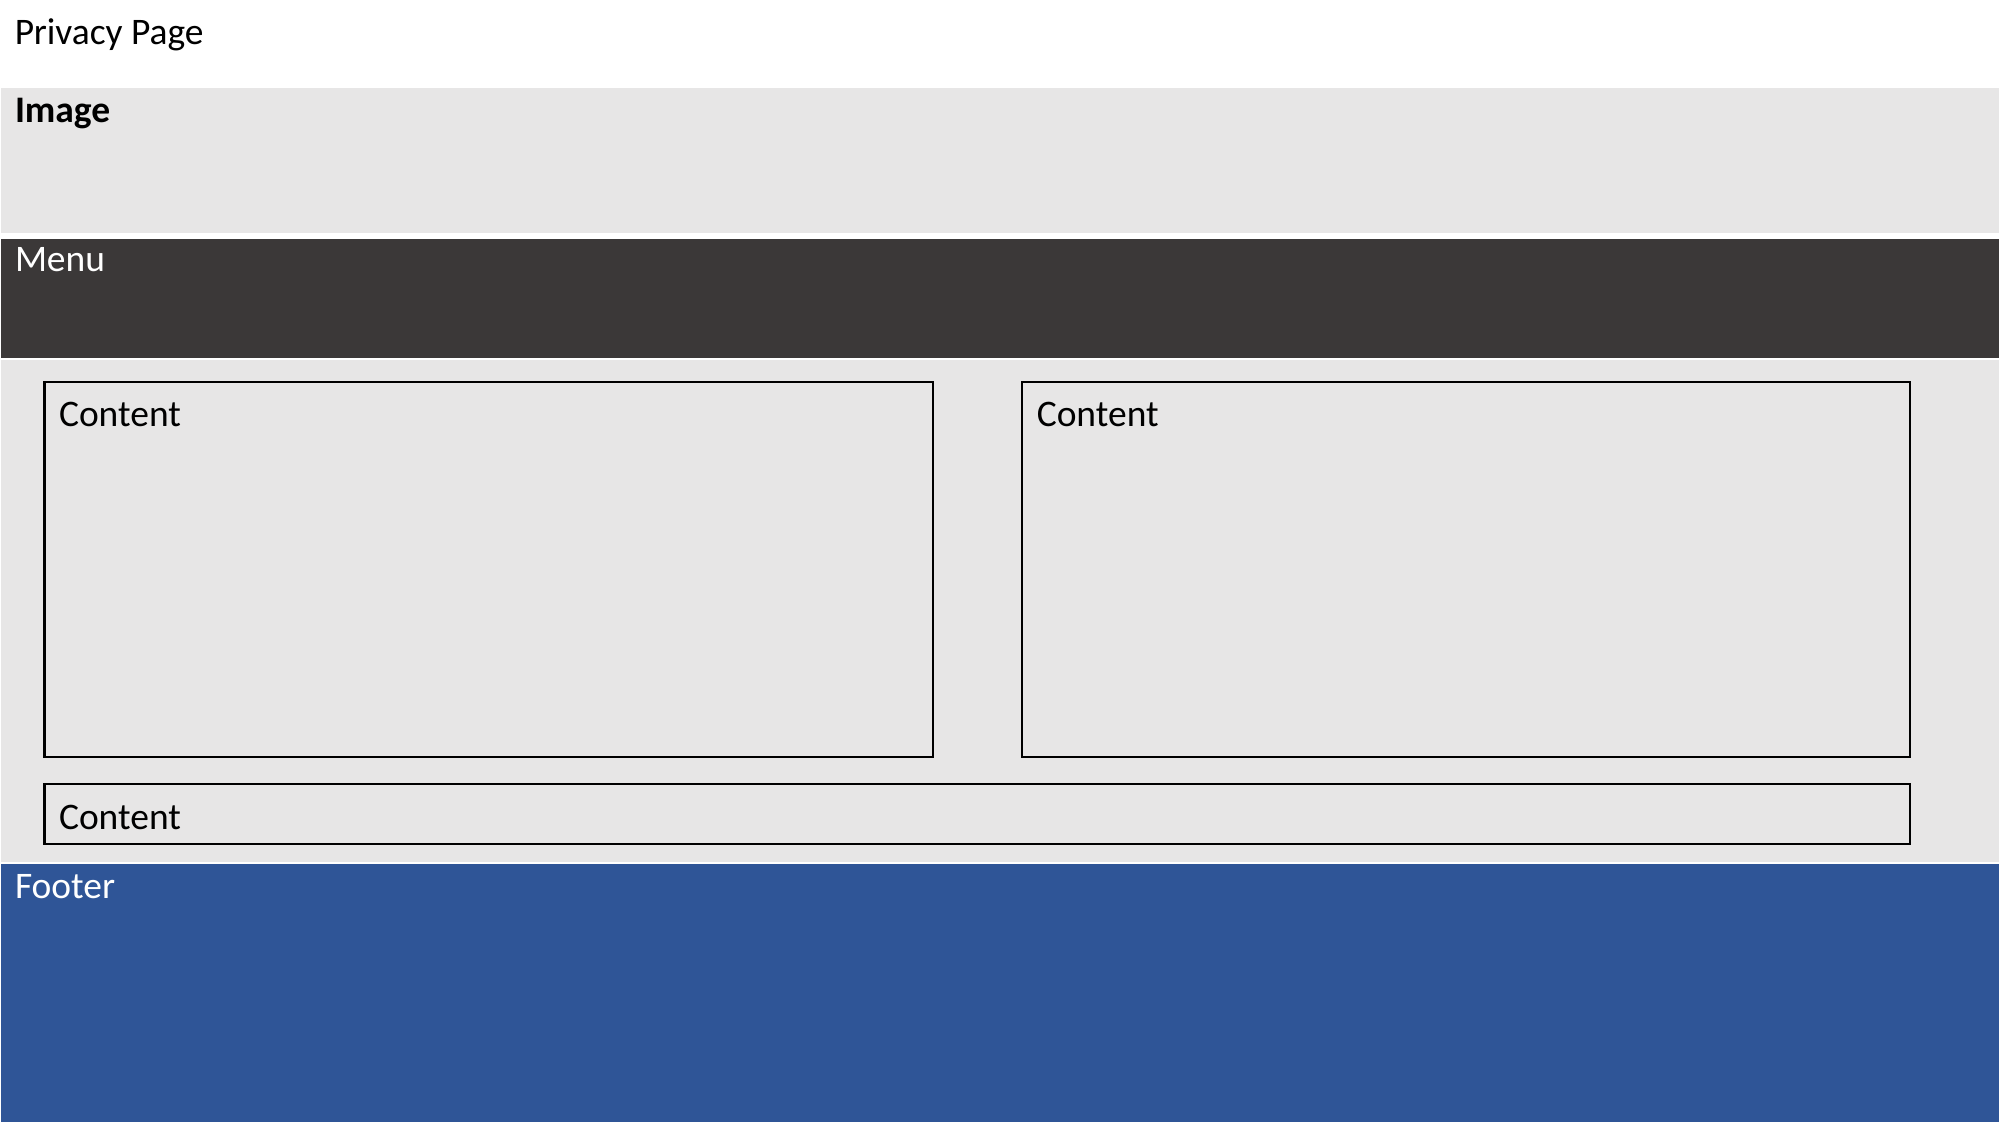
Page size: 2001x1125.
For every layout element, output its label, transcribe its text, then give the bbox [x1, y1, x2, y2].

table_header Image [1, 88, 1999, 233]
table_cell Menu [1, 239, 1999, 358]
text_box Privacy Page [0, 0, 2000, 60]
table_cell Footer [1, 864, 1999, 1122]
table_cell [1, 360, 1999, 862]
text_box Content [43, 783, 1911, 845]
text_box Content [1021, 381, 1911, 758]
text_box Content [43, 381, 934, 758]
